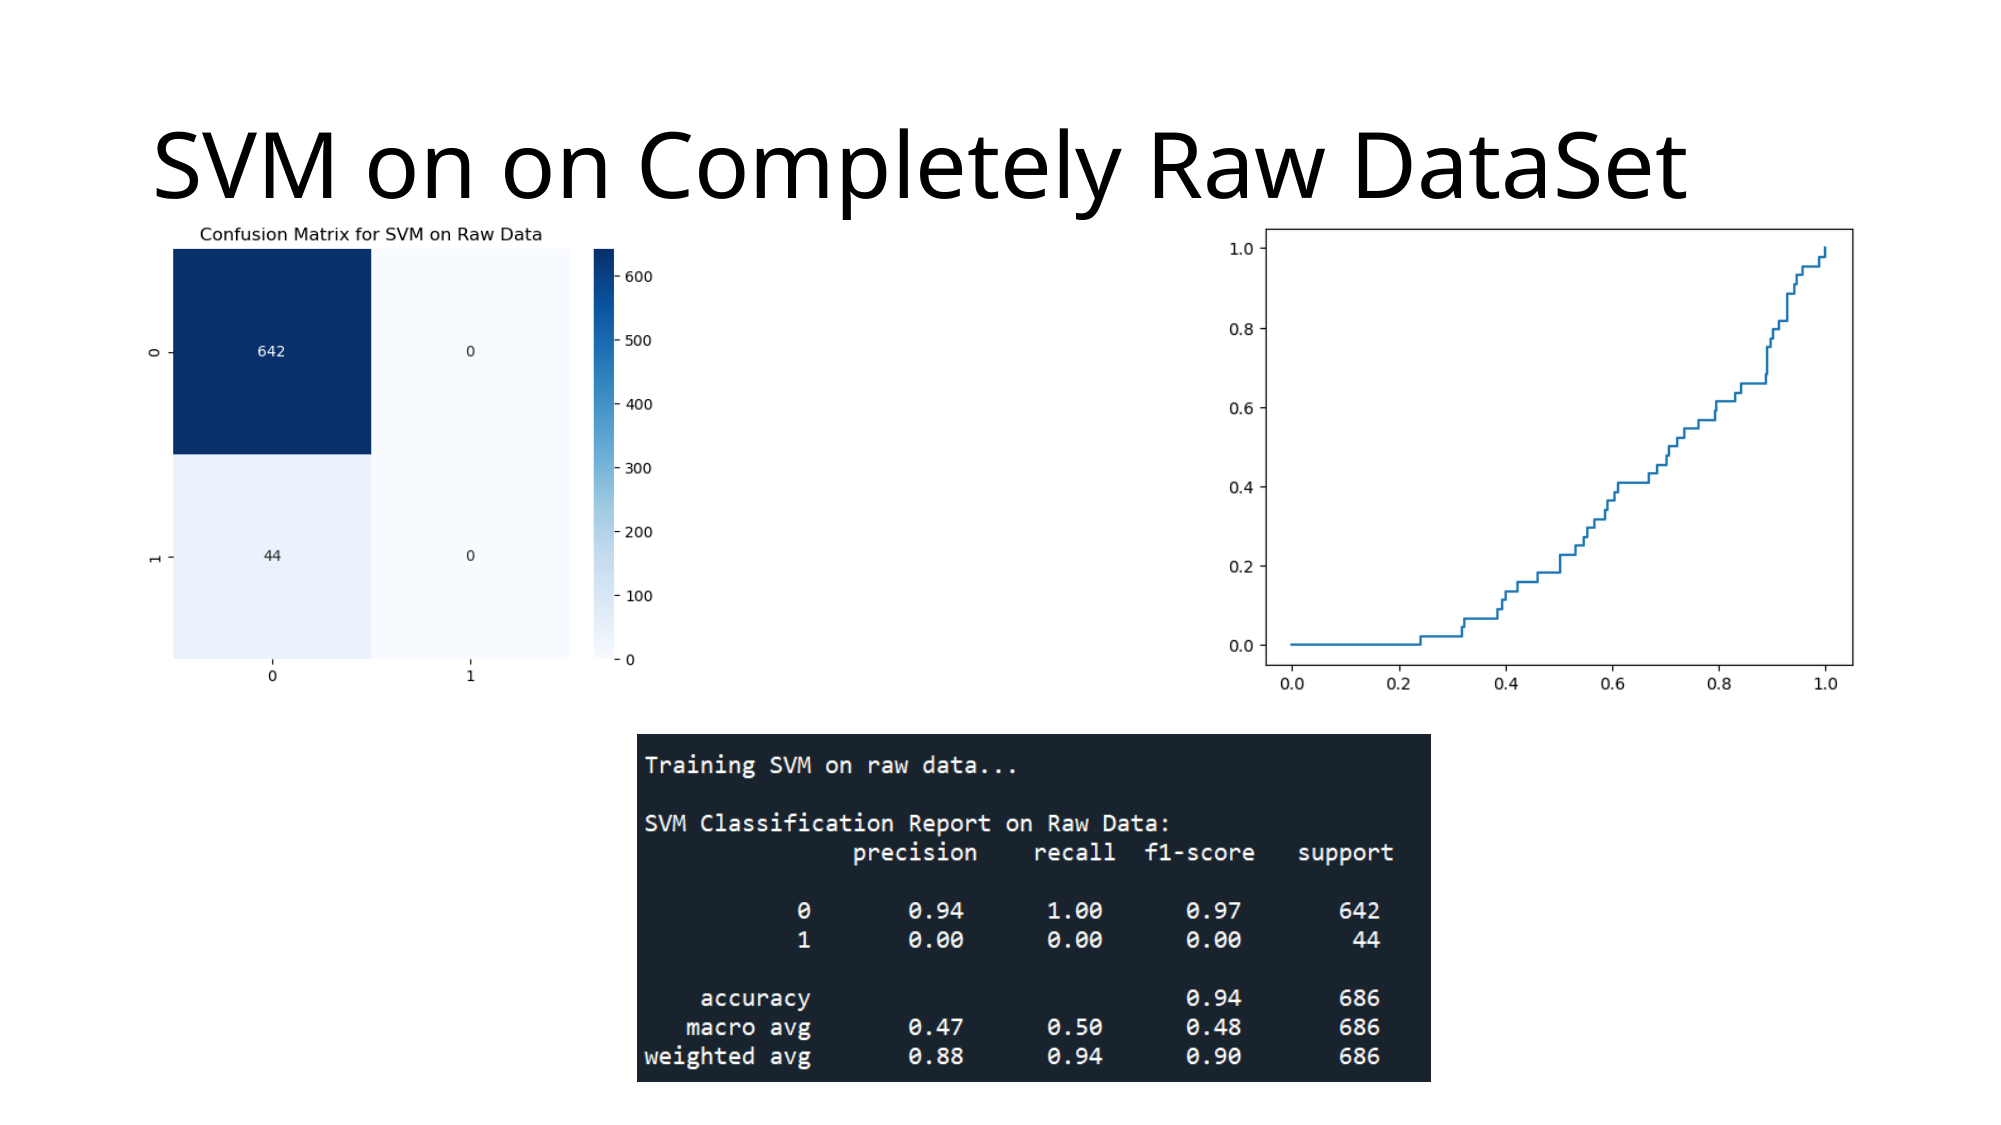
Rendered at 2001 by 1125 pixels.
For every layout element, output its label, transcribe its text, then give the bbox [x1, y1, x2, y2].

title SVM on on Completely Raw DataSet [137, 59, 1863, 278]
picture [137, 217, 663, 695]
picture [1216, 217, 1863, 705]
picture [636, 734, 1431, 1082]
